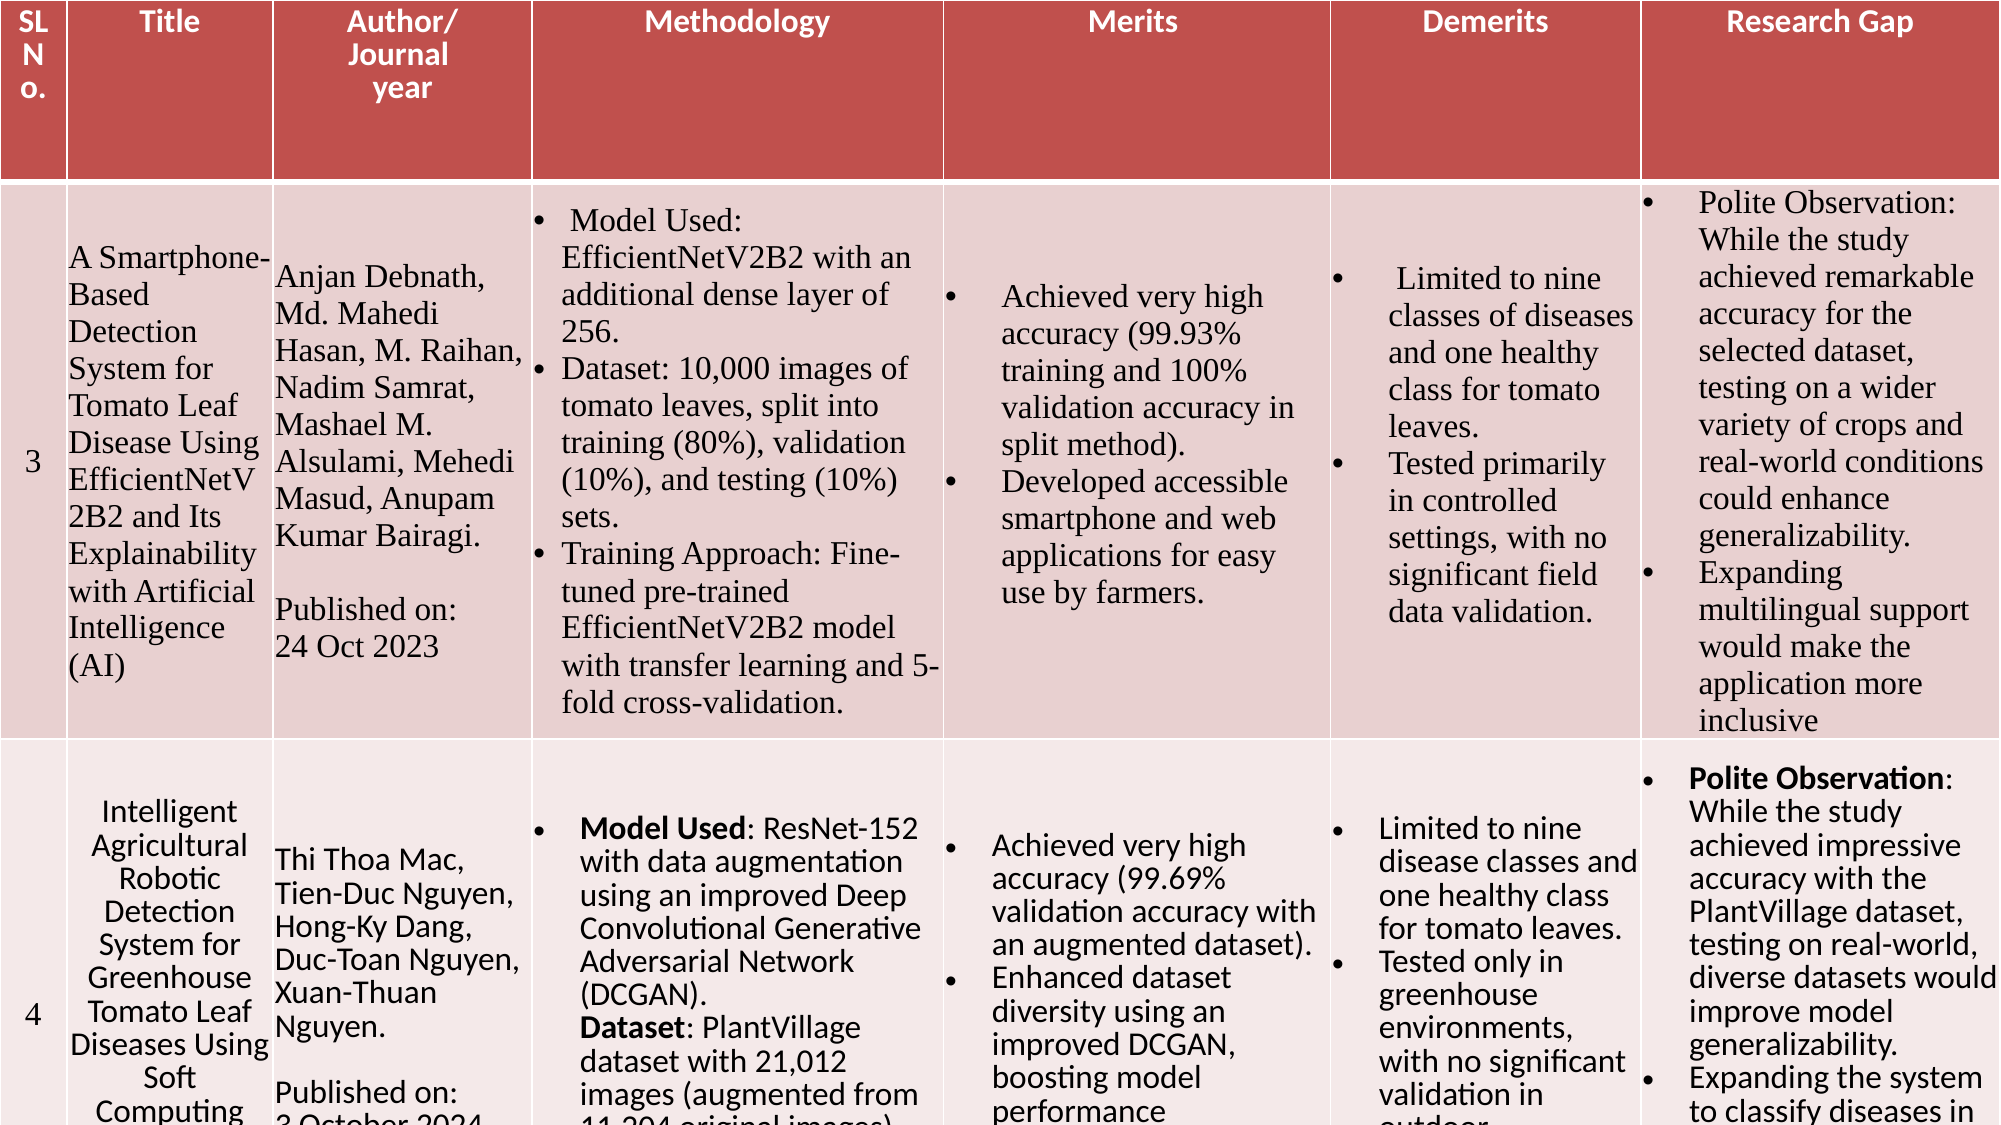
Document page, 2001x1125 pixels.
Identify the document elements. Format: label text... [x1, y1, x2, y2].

table_cell Achieved very high accuracy (99.93% training and 100% validation accuracy in split method). Developed accessible smartphone and web applications for easy use by farmers. [944, 185, 1330, 738]
table_cell Anjan Debnath, Md. Mahedi Hasan, M. Raihan, Nadim Samrat, Mashael M. Alsulami, Mehedi Masud, Anupam Kumar Bairagi. Published on: 24 Oct 2023 [274, 185, 531, 738]
table_header Title [68, 1, 272, 179]
table_header Demerits [1331, 1, 1640, 179]
table_cell Thi Thoa Mac, Tien-Duc Nguyen, Hong-Ky Dang, Duc-Toan Nguyen, Xuan-Thuan Nguyen. Published on: 3 October 2024. [274, 740, 531, 1125]
table_cell Model Used: EfficientNetV2B2 with an additional dense layer of 256. Dataset: 10,000 images of tomato leaves, split into training (80%), validation (10%), and testing (10%) sets. Training Approach: Fine-tuned pre-trained EfficientNetV2B2 model with transfer learning and 5-fold cross-validation. [533, 185, 943, 738]
table_header Research Gap [1642, 1, 1999, 179]
table_cell 4 [1, 740, 66, 1125]
table_cell Limited to nine disease classes and one healthy class for tomato leaves. Tested only in greenhouse environments, with no significant validation in outdoor agricultural settings. [1331, 740, 1640, 1125]
table_cell Achieved very high accuracy (99.69% validation accuracy with an augmented dataset). Enhanced dataset diversity using an improved DCGAN, boosting model performance significantly. [944, 740, 1330, 1125]
table_header Merits [944, 1, 1330, 179]
table_header Methodology [533, 1, 943, 179]
table_cell Limited to nine classes of diseases and one healthy class for tomato leaves. Tested primarily in controlled settings, with no significant field data validation. [1331, 185, 1640, 738]
table_header Author/ Journal year [274, 1, 531, 179]
table_cell Polite Observation: While the study achieved remarkable accuracy for the selected dataset, testing on a wider variety of crops and real-world conditions could enhance generalizability. Expanding multilingual support would make the application more inclusive [1642, 185, 1999, 738]
table_header SL No. [1, 1, 66, 179]
table_cell Polite Observation: While the study achieved impressive accuracy with the PlantVillage dataset, testing on real-world, diverse datasets would improve model generalizability. Expanding the system to classify diseases in other crops could broaden its agricultural applicability. [1642, 740, 1999, 1125]
table_cell Model Used: ResNet-152 with data augmentation using an improved Deep Convolutional Generative Adversarial Network (DCGAN). Dataset: PlantVillage dataset with 21,012 images (augmented from 11,204 original images), split into training (80%) and validation [533, 740, 943, 1125]
table_cell A Smartphone-Based Detection System for Tomato Leaf Disease Using EfficientNetV2B2 and Its Explainability with Artificial Intelligence (AI) [68, 185, 272, 738]
table_cell Intelligent Agricultural Robotic Detection System for Greenhouse Tomato Leaf Diseases Using Soft Computing Techniques and Deep Learning [68, 740, 272, 1125]
table_cell 3 [1, 185, 66, 738]
